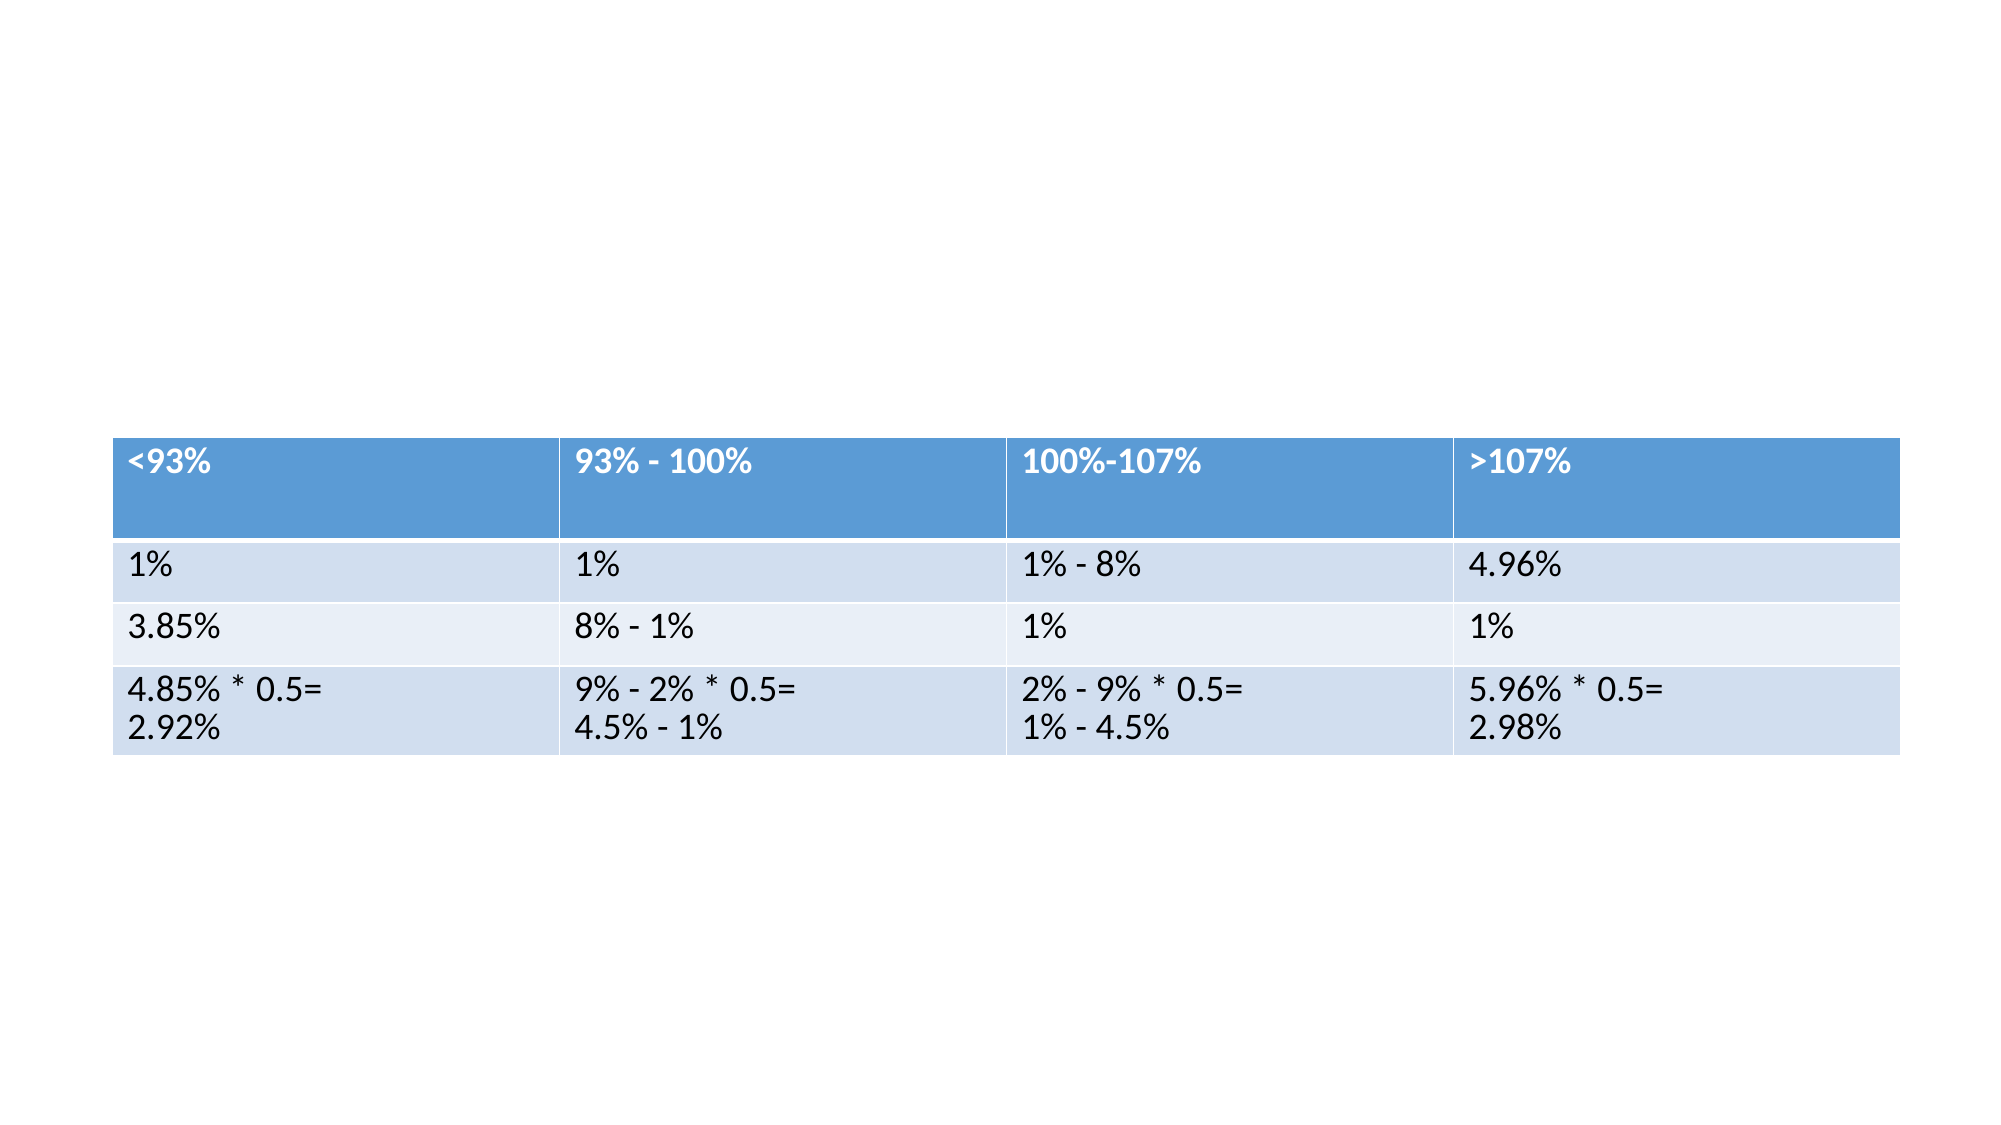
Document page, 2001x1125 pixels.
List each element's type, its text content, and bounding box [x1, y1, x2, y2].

table_cell 1% [560, 543, 1006, 602]
table_header 93% - 100% [560, 438, 1006, 538]
table_cell 1% [1454, 604, 1900, 665]
table_cell 4.96% [1454, 543, 1900, 602]
table_cell 3.85% [113, 604, 559, 665]
table_cell 2% - 9% * 0.5= 1% - 4.5% [1007, 667, 1453, 755]
table_cell 5.96% * 0.5= 2.98% [1454, 667, 1900, 755]
table_header <93% [113, 438, 559, 538]
table_header 100%-107% [1007, 438, 1453, 538]
table_cell 1% [113, 543, 559, 602]
table_header >107% [1454, 438, 1900, 538]
table_cell 8% - 1% [560, 604, 1006, 665]
table_cell 9% - 2% * 0.5= 4.5% - 1% [560, 667, 1006, 755]
table_cell 1% [1007, 604, 1453, 665]
table_cell 1% - 8% [1007, 543, 1453, 602]
table_cell 4.85% * 0.5= 2.92% [113, 667, 559, 755]
